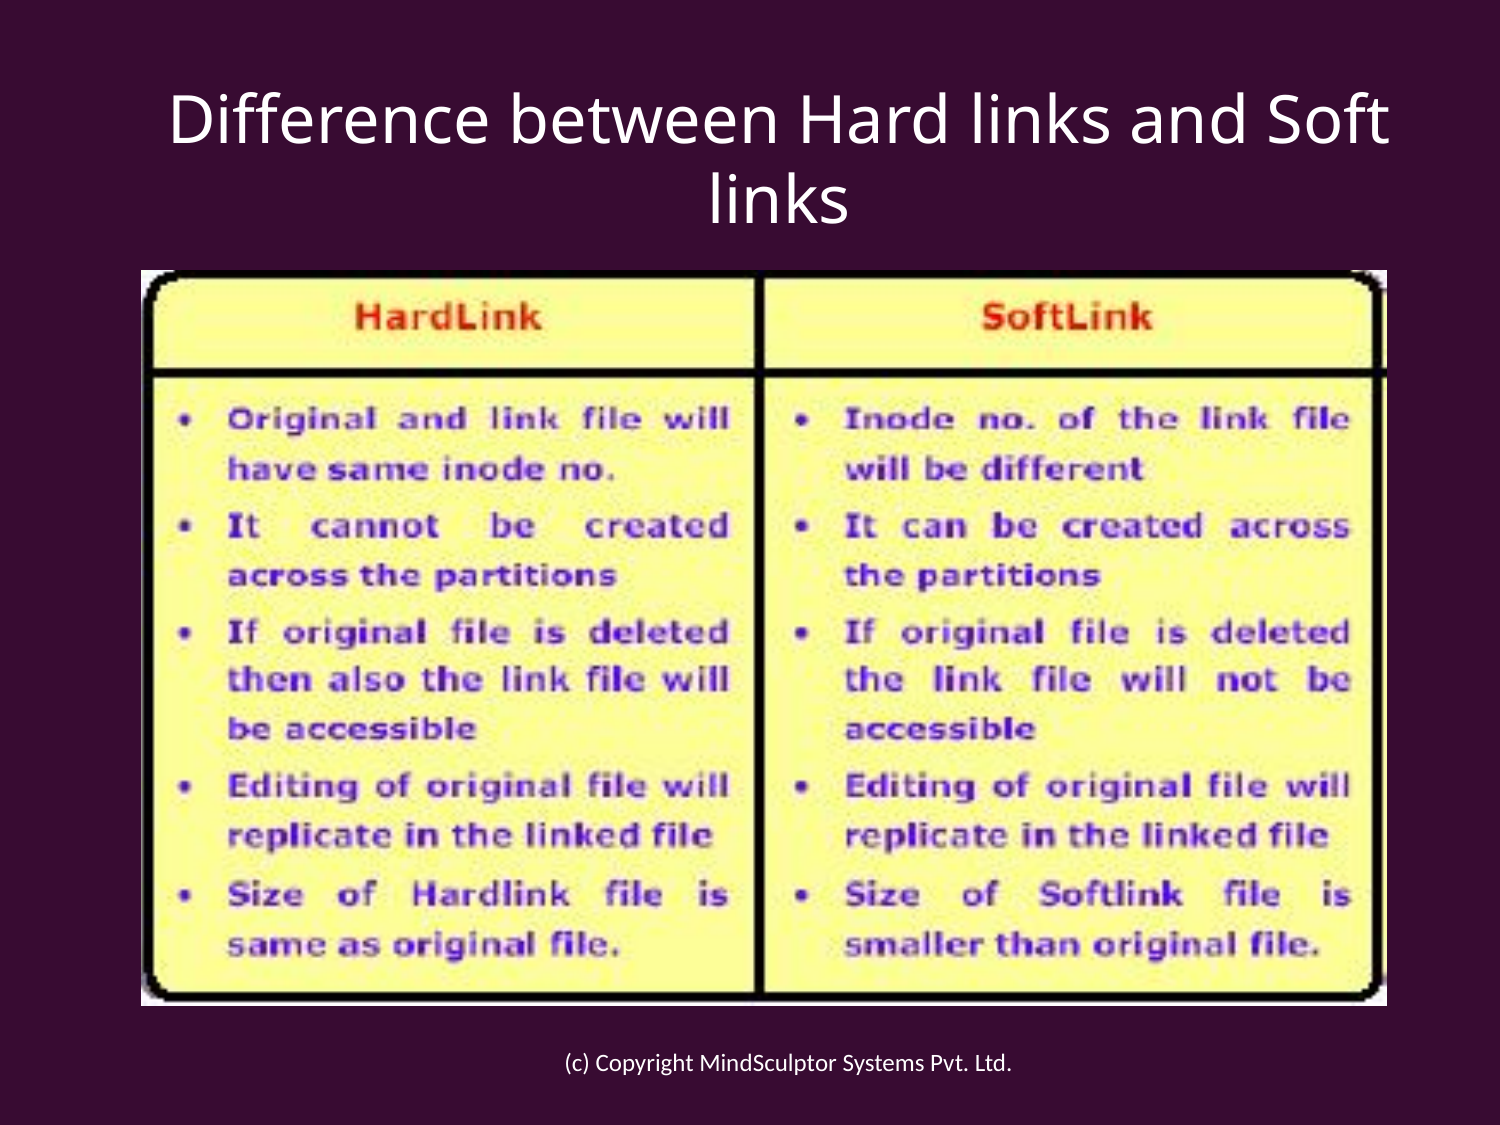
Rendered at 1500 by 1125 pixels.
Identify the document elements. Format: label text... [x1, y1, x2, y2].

picture [141, 270, 1388, 1007]
footer (c) Copyright MindSculptor Systems Pvt. Ltd. [436, 1032, 1142, 1092]
subtitle [102, 318, 1417, 1032]
title Difference between Hard links and Soft links [141, 82, 1417, 233]
